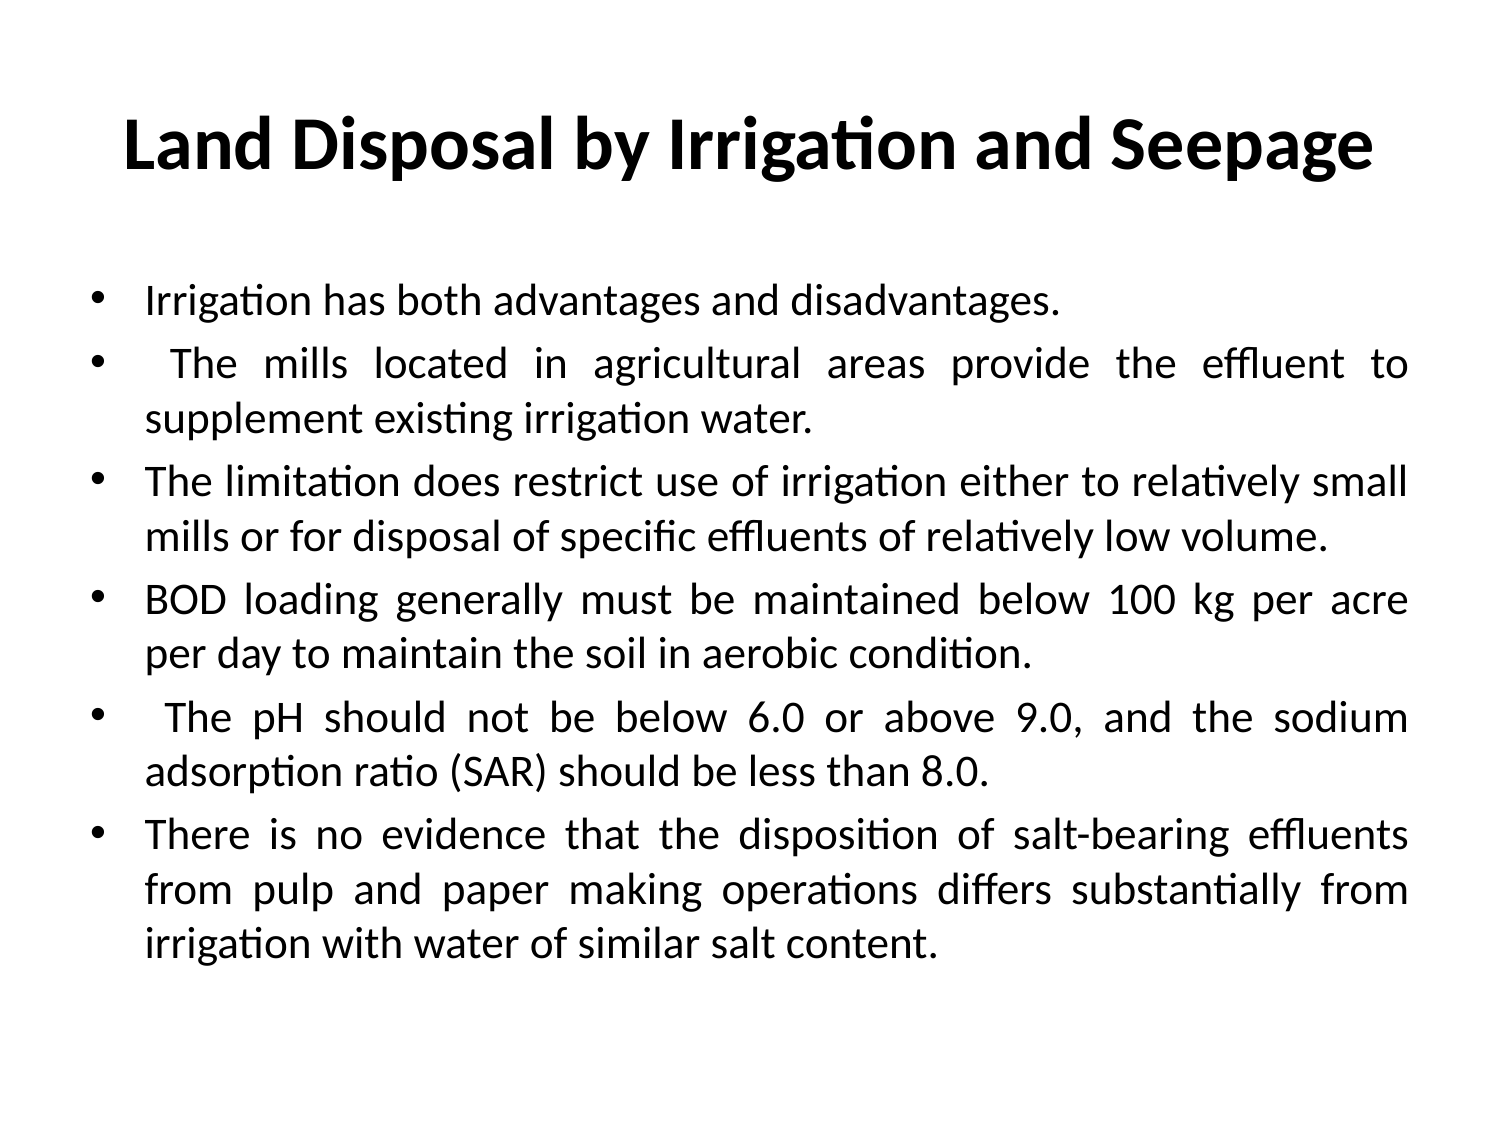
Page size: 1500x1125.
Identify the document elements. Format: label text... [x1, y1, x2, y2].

list Irrigation has both advantages and disadvantages. The mills located in agricultural areas provide the effluent to supplement existing irrigation water. The limitation does restrict use of irrigation either to relatively small mills or for disposal of specific effluents of relatively low volume. BOD loading generally must be maintained below 100 kg per acre per day to maintain the soil in aerobic condition. The pH should not be below 6.0 or above 9.0, and the sodium adsorption ratio (SAR) should be less than 8.0. There is no evidence that the disposition of salt-bearing effluents from pulp and paper making operations differs substantially from irrigation with water of similar salt content. [75, 262, 1425, 1005]
title Land Disposal by Irrigation and Seepage [75, 45, 1425, 233]
